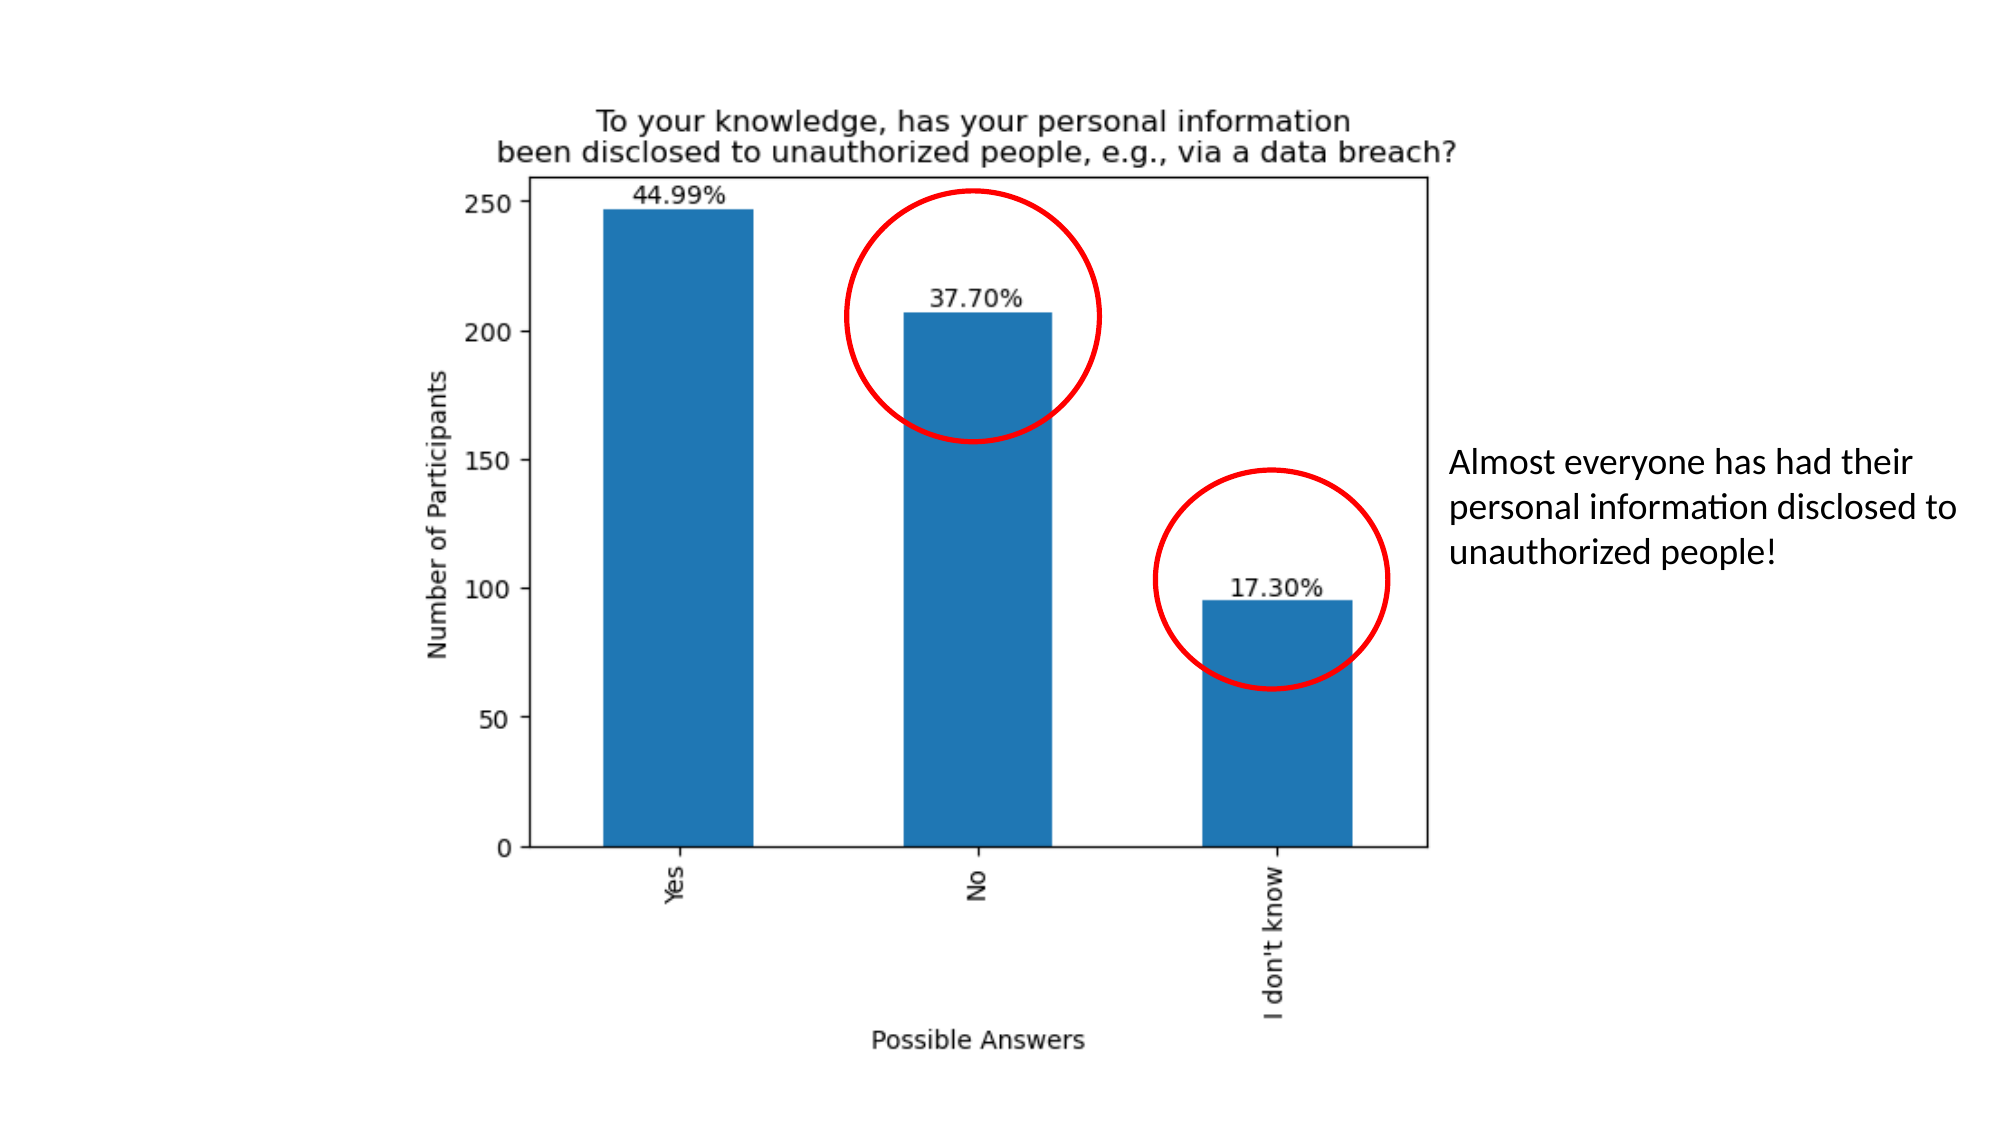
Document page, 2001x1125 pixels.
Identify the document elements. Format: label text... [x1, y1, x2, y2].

picture [410, 92, 1476, 1071]
text_box Almost everyone has had their personal information disclosed to unauthorized people! [1476, 430, 1973, 580]
